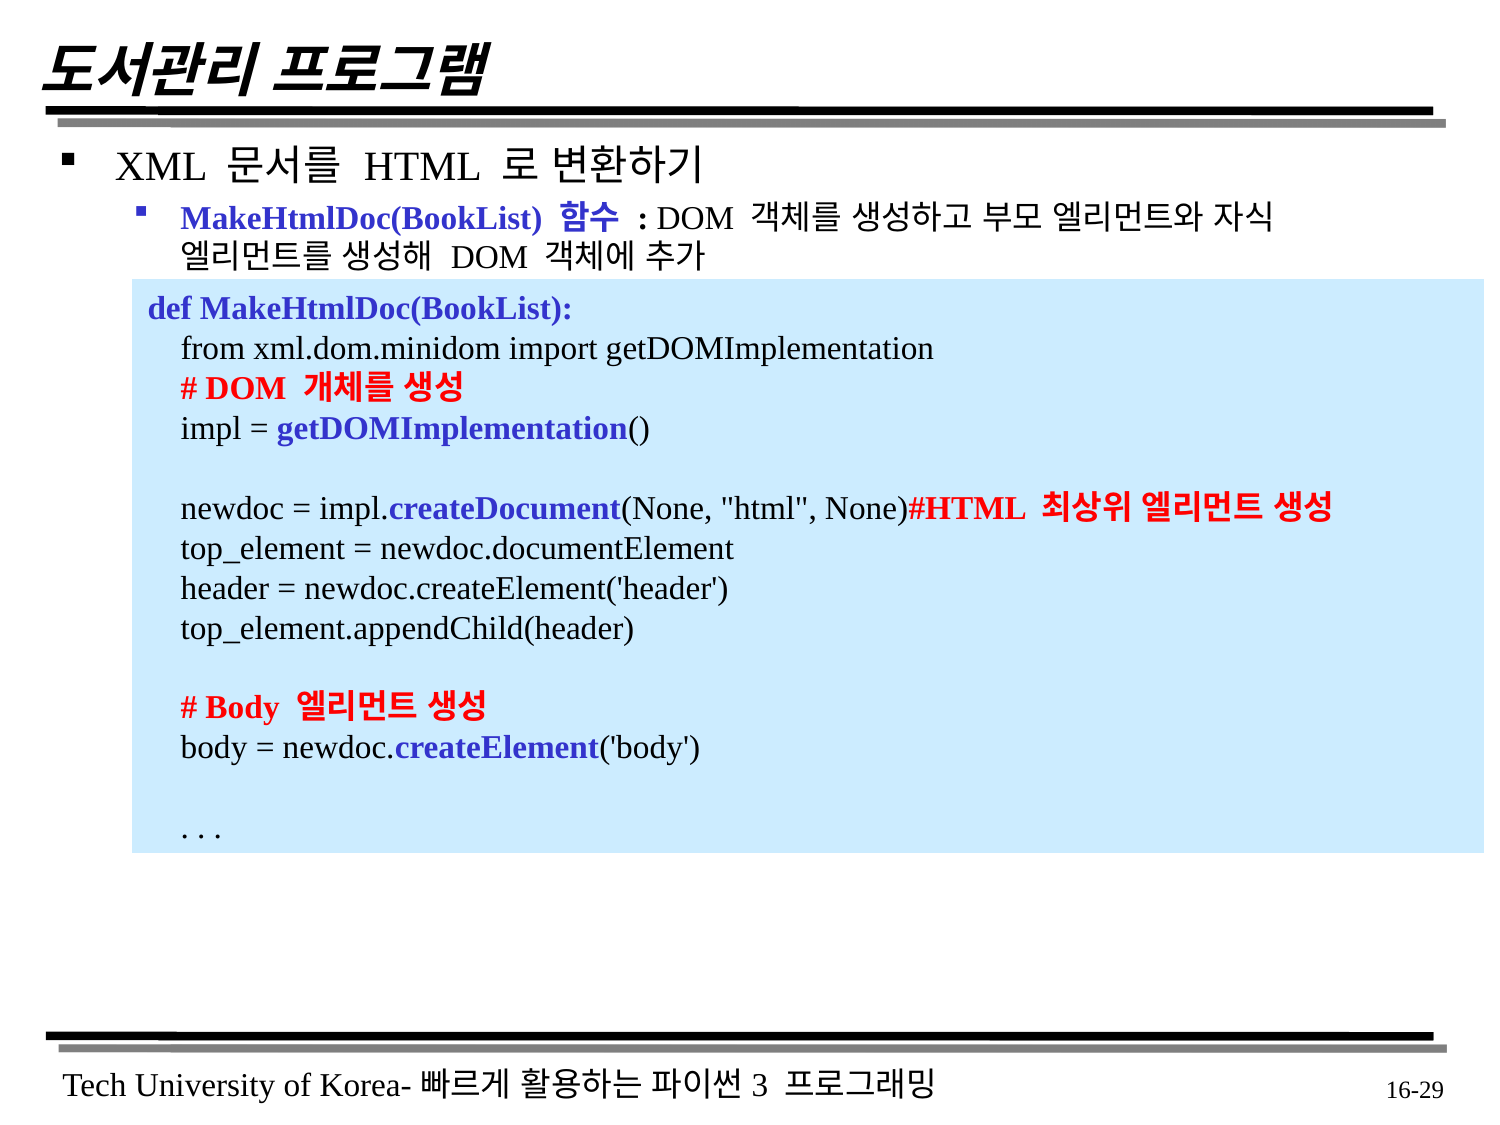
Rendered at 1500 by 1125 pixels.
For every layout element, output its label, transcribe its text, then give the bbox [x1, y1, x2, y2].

text_box XML 문서를 HTML 로 변환하기 MakeHtmlDoc(BookList) 함수 : DOM 객체를 생성하고 부모 엘리먼트와 자식 엘리먼트를 생성해 DOM 객체에 추가 [43, 131, 1450, 977]
slide_number 16-29 [1333, 1066, 1460, 1115]
text_box [704, 189, 736, 266]
title 도서관리 프로그램 [25, 25, 1301, 101]
text_box def MakeHtmlDoc(BookList): from xml.dom.minidom import getDOMImplementation # DOM 개체를 생성 impl = getDOMImplementation() newdoc = impl.createDocument(None, "html", None)#HTML 최상위 엘리먼트 생성 top_element = newdoc.documentElement header = newdoc.createElement('header') top_element.appendChild(header) # Body 엘리먼트 생성 body = newdoc.createElement('body') . . . [132, 279, 1484, 853]
